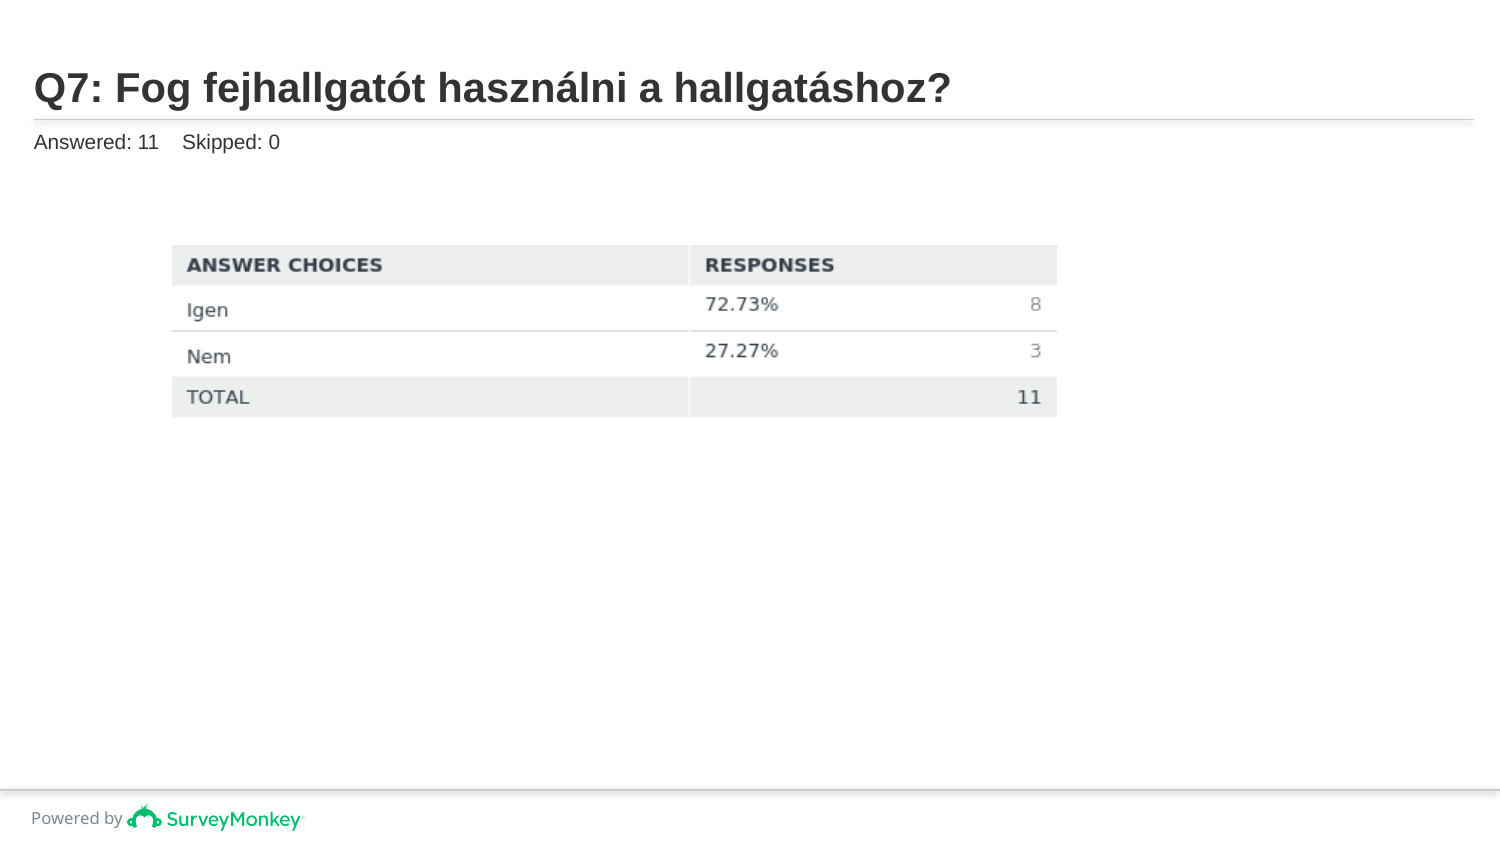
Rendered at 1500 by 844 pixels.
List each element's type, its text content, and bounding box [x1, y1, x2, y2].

picture [171, 245, 1057, 419]
picture [116, 793, 316, 842]
list Answered: 11 Skipped: 0 [18, 120, 894, 162]
title Q7: Fog fejhallgatót használni a hallgatáshoz? [18, 54, 1369, 119]
